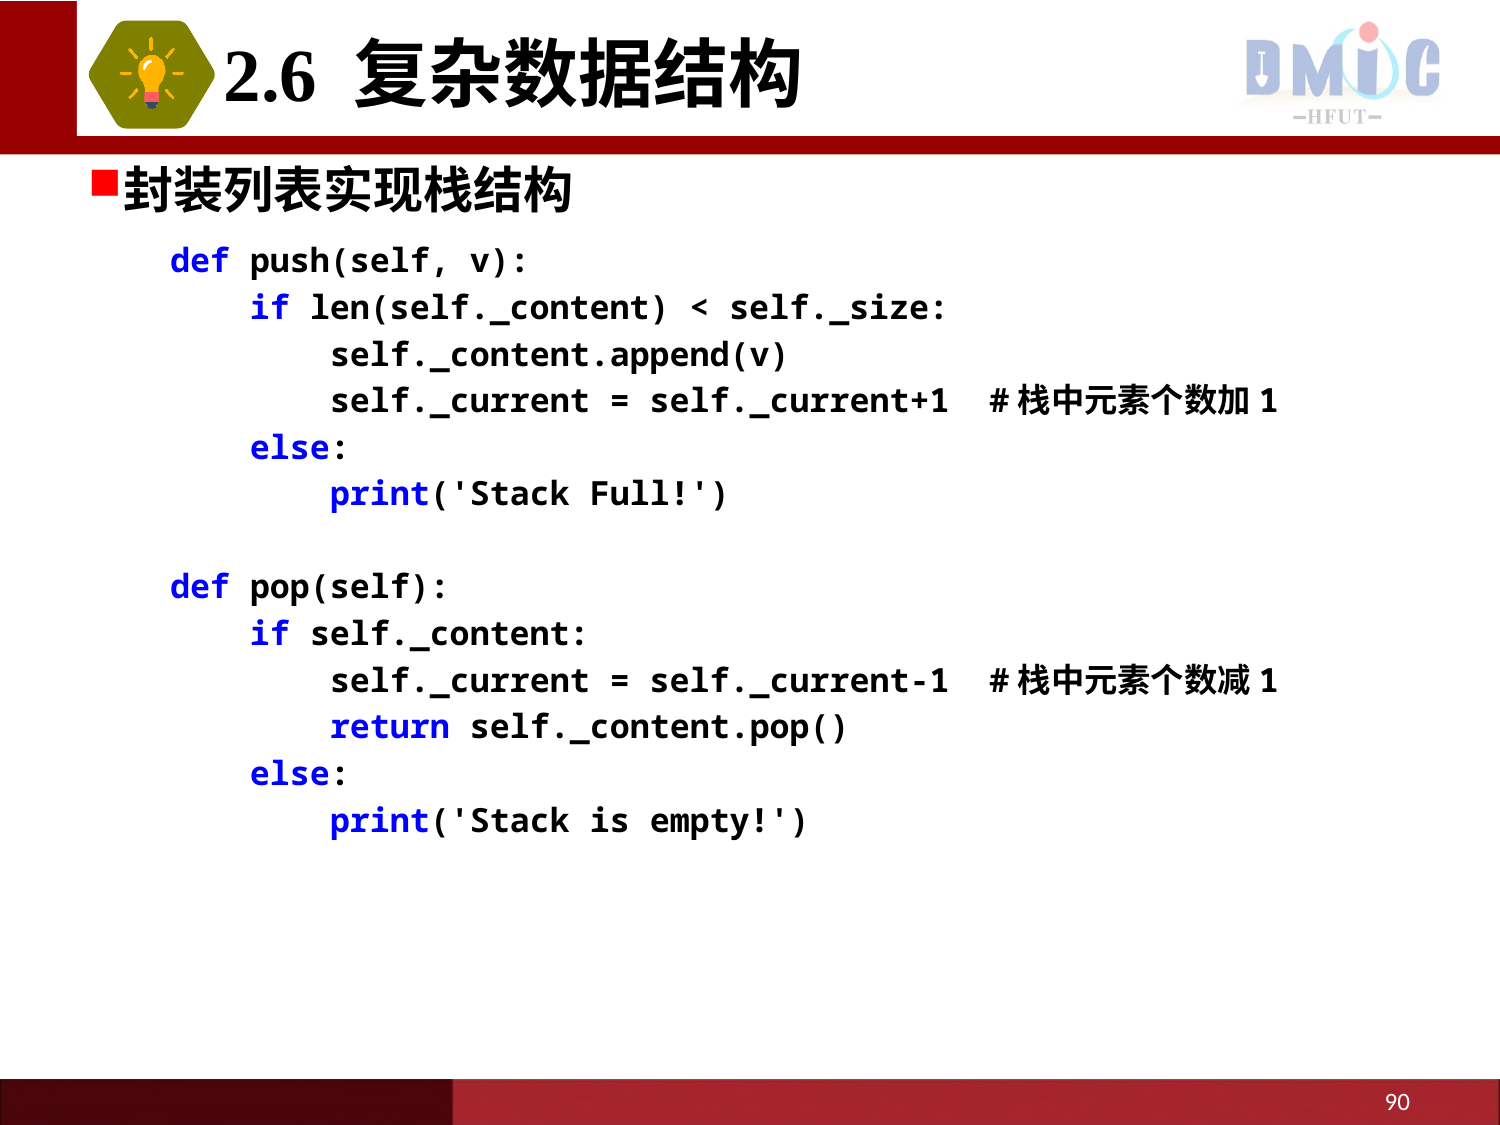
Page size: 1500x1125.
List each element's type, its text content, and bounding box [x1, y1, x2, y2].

picture [0, 1079, 1500, 1125]
text_box 封装列表实现栈结构 [73, 151, 668, 227]
table_cell S>=T或S.issuperset(T) [1210, 21, 1472, 132]
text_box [0, 19, 1176, 129]
slide_number 90 [1074, 1081, 1425, 1119]
list def push(self, v): if len(self._content) < self._size: self._content.append(v) self._current = self._current+1 #栈中元素个数加1 else: print('Stack Full!') def pop(self): if self._content: self._current = self._current-1 #栈中元素个数减1 return self._content.pop() else: print('Stack is empty!') [74, 231, 1426, 1000]
